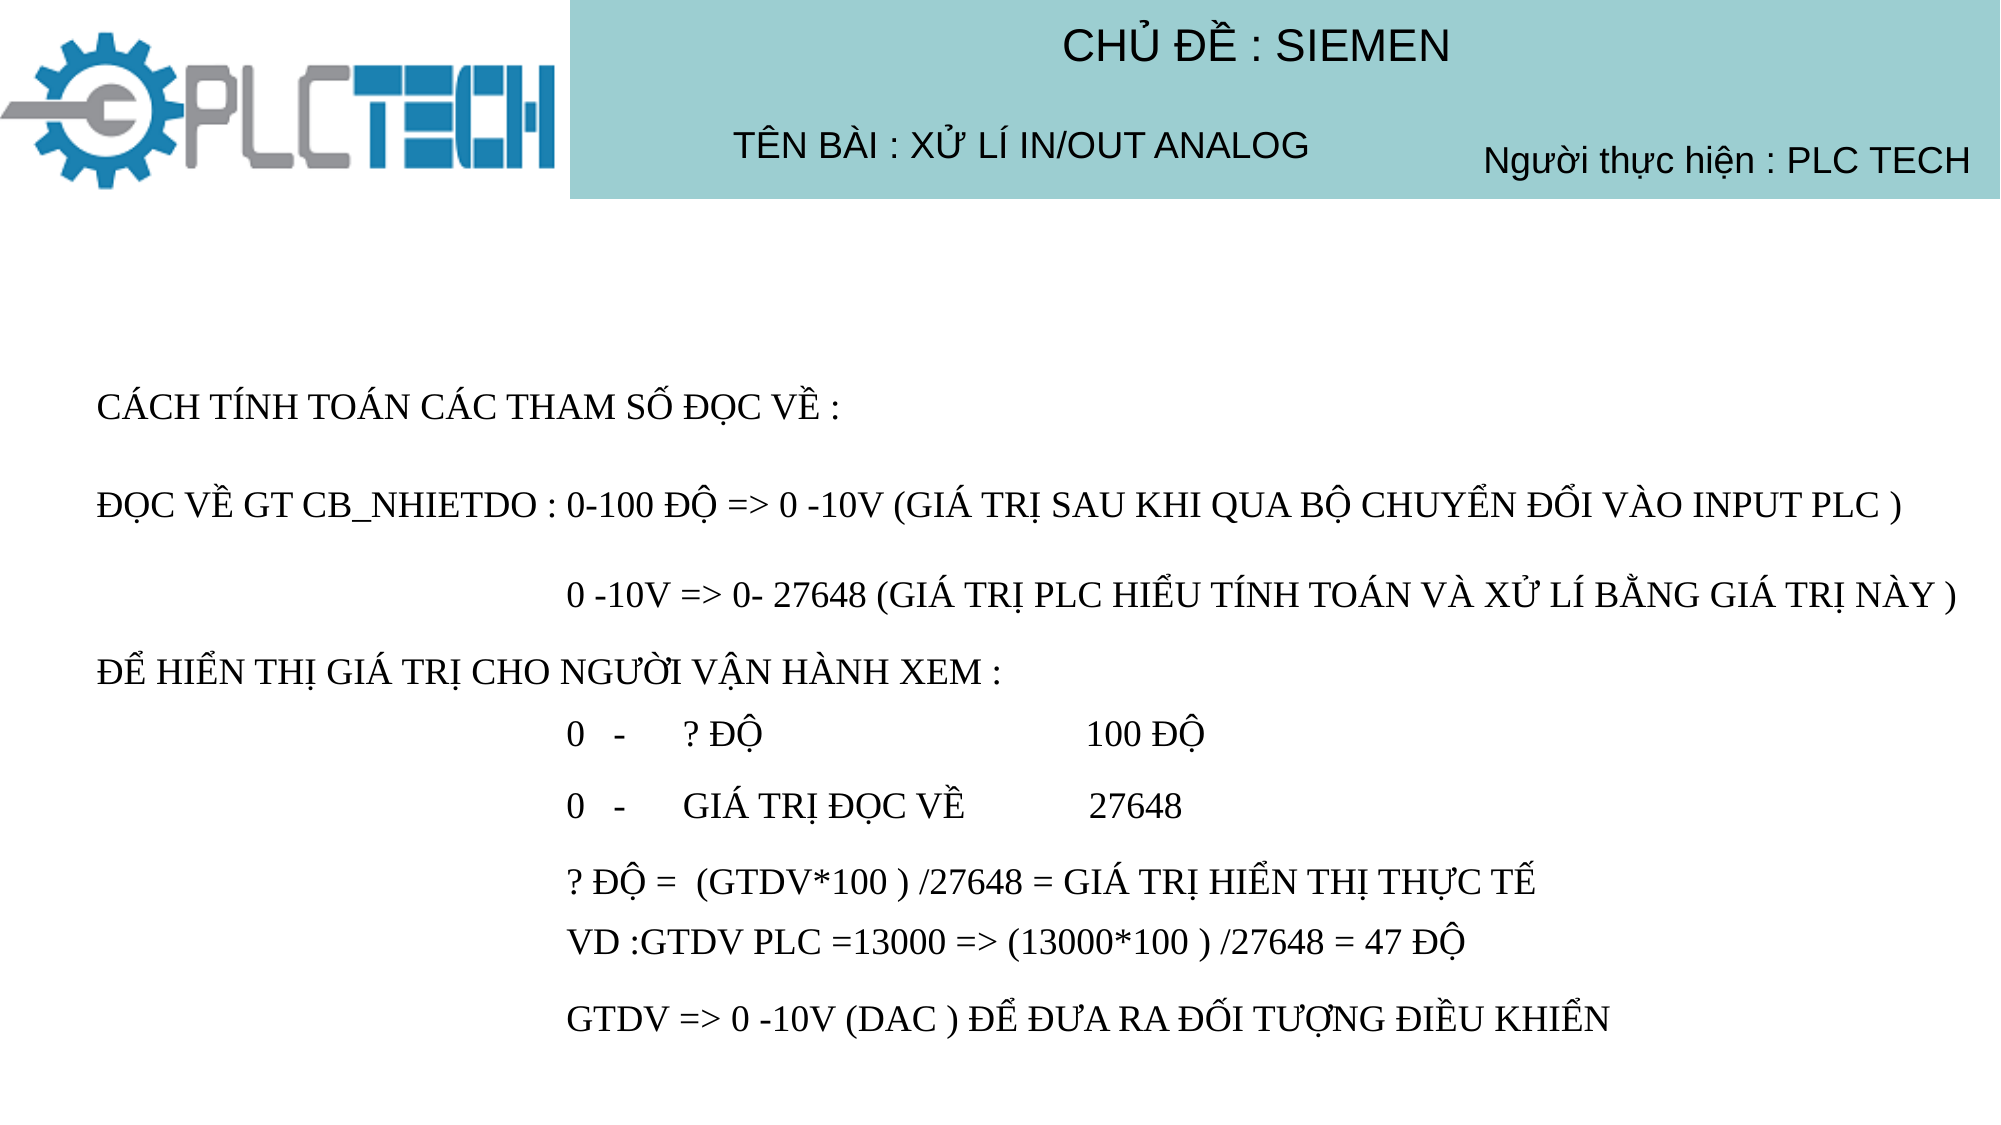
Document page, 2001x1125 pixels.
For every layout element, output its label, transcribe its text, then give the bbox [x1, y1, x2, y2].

text_box ĐỂ HIỂN THỊ GIÁ TRỊ CHO NGƯỜI VẬN HÀNH XEM : [81, 639, 1082, 700]
text_box VD :GTDV PLC =13000 => (13000*100 ) /27648 = 47 ĐỘ [551, 909, 1741, 970]
text_box ? ĐỘ = (GTDV*100 ) /27648 = GIÁ TRỊ HIỂN THỊ THỰC TẾ [551, 850, 1741, 909]
text_box ĐỌC VỀ GT CB_NHIETDO : 0-100 ĐỘ => 0 -10V (GIÁ TRỊ SAU KHI QUA BỘ CHUYỂN ĐỔI VÀO INPUT PLC ) [81, 472, 1943, 533]
text_box GTDV => 0 -10V (DAC ) ĐỂ ĐƯA RA ĐỐI TƯỢNG ĐIỀU KHIỂN [551, 986, 1741, 1047]
text_box [0, 199, 2000, 1125]
text_box 0 - ? ĐỘ 100 ĐỘ [551, 701, 1256, 762]
text_box CÁCH TÍNH TOÁN CÁC THAM SỐ ĐỌC VỀ : [81, 374, 881, 435]
picture [0, 0, 2000, 207]
text_box 0 -10V => 0- 27648 (GIÁ TRỊ PLC HIỂU TÍNH TOÁN VÀ XỬ LÍ BẰNG GIÁ TRỊ NÀY ) [551, 562, 1973, 623]
text_box 0 - GIÁ TRỊ ĐỌC VỀ 27648 [551, 773, 1256, 834]
